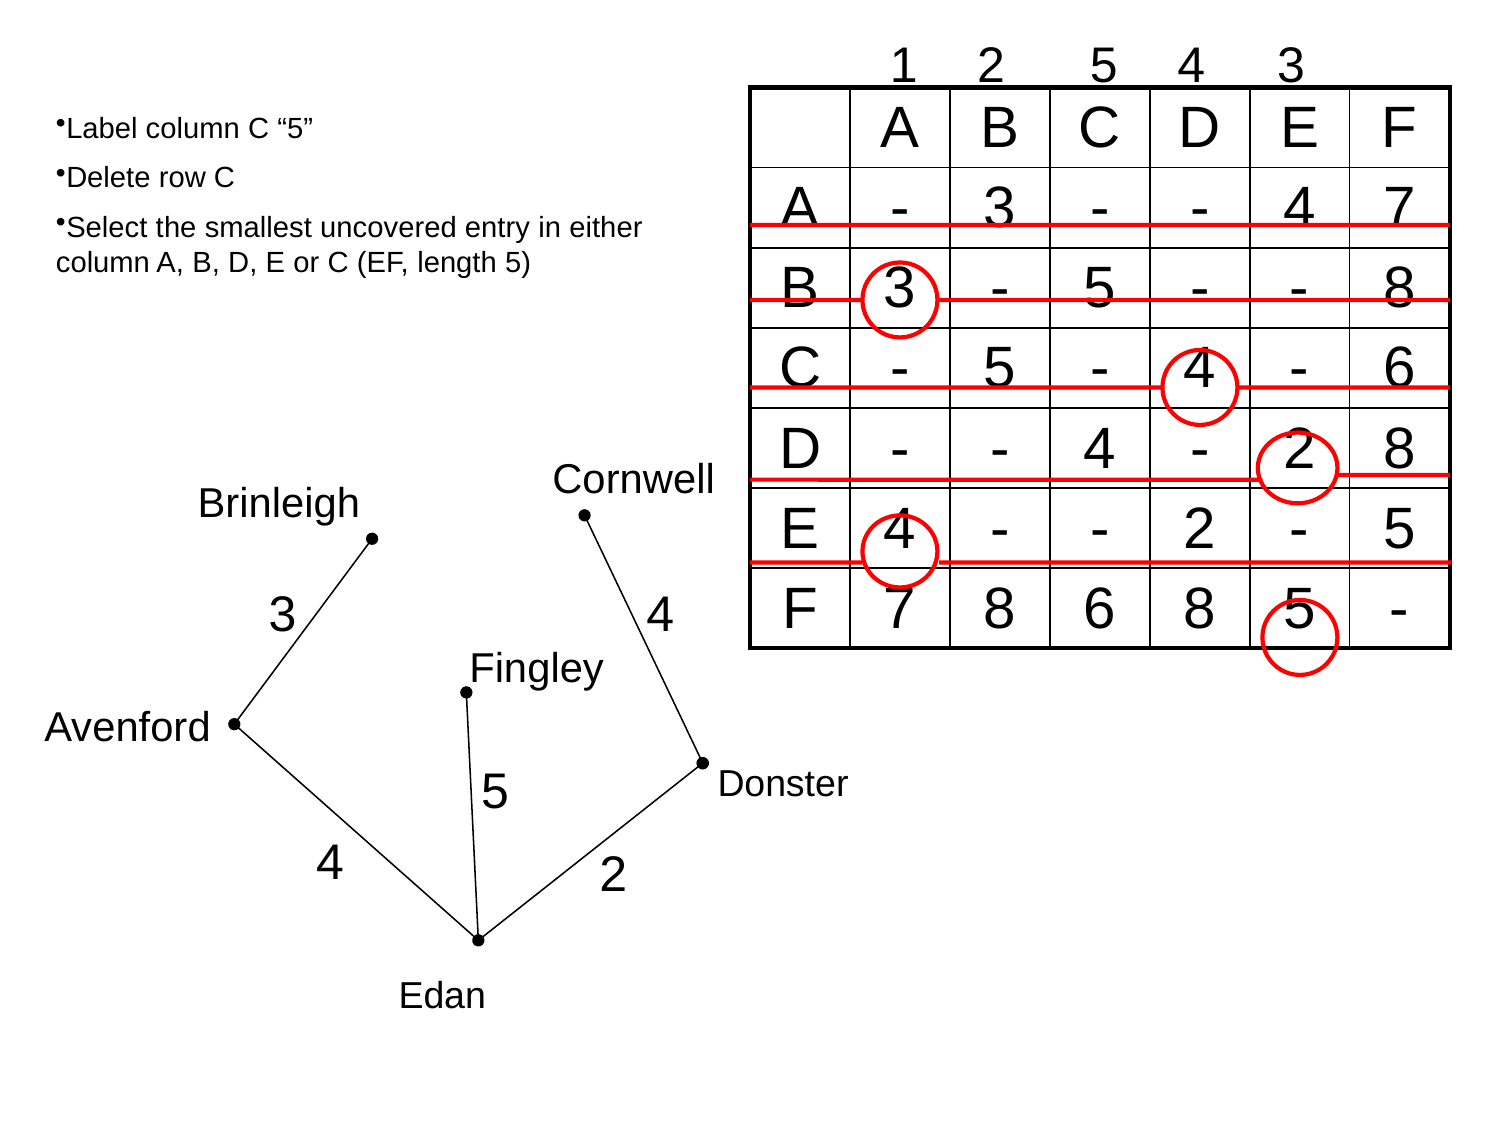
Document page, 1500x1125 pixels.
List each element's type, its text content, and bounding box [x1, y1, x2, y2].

table_cell 8 [1350, 301, 1448, 327]
table_cell 7 [851, 569, 949, 646]
text_box Label column C “5” Delete row C Select the smallest uncovered entry in either column A, B, D, E or C (EF, length 5) [41, 101, 717, 286]
table_cell 5 [1251, 569, 1349, 646]
table_cell - [1251, 249, 1349, 300]
text_box 2 [962, 24, 1025, 100]
table_cell 3 [851, 301, 873, 327]
table_cell - [1251, 388, 1349, 407]
table_cell 6 [1051, 569, 1149, 646]
table_cell A [752, 168, 849, 225]
table_header F [1350, 90, 1448, 167]
table_cell - [1151, 301, 1249, 327]
table_cell 3 [927, 301, 949, 327]
table_header E [1251, 143, 1349, 167]
text_box [937, 87, 1400, 143]
table_cell F [755, 569, 849, 646]
table_cell - [951, 301, 1049, 327]
table_cell - [951, 563, 1049, 567]
text_box 4 [1162, 24, 1225, 100]
table_cell 4 [1151, 329, 1249, 387]
table_cell A [752, 226, 849, 247]
table_cell E [755, 563, 849, 567]
table_cell - [851, 480, 949, 487]
table_cell - [1151, 409, 1249, 479]
table_cell 2 [1332, 475, 1349, 487]
table_header C [1051, 143, 1149, 167]
table_cell 7 [1350, 168, 1448, 225]
text_box 3 [1262, 24, 1325, 100]
table_cell 8 [1350, 409, 1448, 487]
table_cell - [951, 409, 1049, 479]
text_box 5 [1074, 24, 1125, 100]
table_cell - [1251, 329, 1349, 387]
table_cell 4 [1051, 409, 1149, 479]
table_cell 2 [1151, 489, 1249, 562]
table_cell - [1051, 168, 1149, 225]
table_cell - [1151, 226, 1249, 247]
table_cell - [1350, 569, 1448, 646]
table_cell 5 [1051, 249, 1149, 300]
table_cell 4 [1251, 226, 1349, 247]
table_cell 6 [1350, 388, 1448, 407]
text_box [234, 723, 541, 1025]
table_cell - [951, 249, 1049, 300]
table_cell - [1251, 563, 1349, 567]
table_cell B [752, 249, 849, 300]
table_cell - [1051, 489, 1149, 562]
table_cell 5 [951, 329, 1049, 387]
table_cell C [752, 329, 849, 387]
table_cell 3 [951, 226, 1049, 247]
table_cell E [755, 489, 849, 562]
text_box [862, 262, 938, 338]
table_cell - [1051, 388, 1149, 407]
table_cell 2 [1151, 563, 1249, 567]
table_cell 8 [1151, 569, 1249, 646]
table_cell - [1051, 563, 1149, 567]
table_cell 6 [1350, 329, 1448, 387]
text_box [1262, 599, 1338, 675]
table_cell D [752, 409, 849, 479]
table_cell 2 [1251, 409, 1349, 479]
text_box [454, 633, 630, 941]
table_cell 8 [951, 569, 1049, 646]
table_cell - [1051, 329, 1149, 387]
table_cell - [951, 480, 1049, 487]
table_cell 5 [951, 388, 1049, 407]
table_cell B [752, 301, 849, 327]
table_cell - [1151, 249, 1249, 300]
table_cell 4 [1251, 168, 1349, 225]
text_box [1257, 432, 1338, 504]
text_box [29, 467, 377, 758]
table_cell 5 [1350, 489, 1448, 562]
table_header B [951, 143, 1049, 167]
table_cell 3 [951, 168, 1049, 225]
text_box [634, 751, 930, 941]
table_cell - [1251, 489, 1349, 562]
table_cell 4 [851, 489, 949, 567]
table_cell 4 [1051, 480, 1149, 487]
table_cell - [1151, 168, 1249, 225]
table_cell - [851, 329, 949, 387]
table_cell - [951, 489, 1049, 562]
text_box 1 [875, 24, 925, 100]
table_cell - [851, 409, 949, 479]
table_cell - [851, 226, 949, 247]
table_header A [851, 90, 949, 167]
table_cell 2 [1251, 480, 1263, 487]
text_box [1162, 349, 1238, 425]
table_cell 5 [1350, 563, 1448, 567]
table_cell - [1251, 301, 1349, 327]
table_cell 4 [1233, 388, 1249, 407]
table_cell D [755, 480, 849, 487]
table_cell 3 [851, 249, 949, 300]
table_cell C [752, 388, 849, 407]
table_cell 5 [1051, 301, 1149, 327]
table_cell - [1051, 226, 1149, 247]
table_cell - [1151, 480, 1249, 487]
table_cell 4 [1151, 388, 1167, 407]
table_cell - [851, 168, 949, 225]
table_header D [1151, 143, 1249, 167]
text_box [537, 443, 751, 764]
table_cell 7 [1350, 226, 1448, 247]
text_box [862, 515, 938, 588]
table_cell 8 [1350, 249, 1448, 300]
table_cell - [851, 388, 949, 407]
table_header [752, 90, 849, 167]
